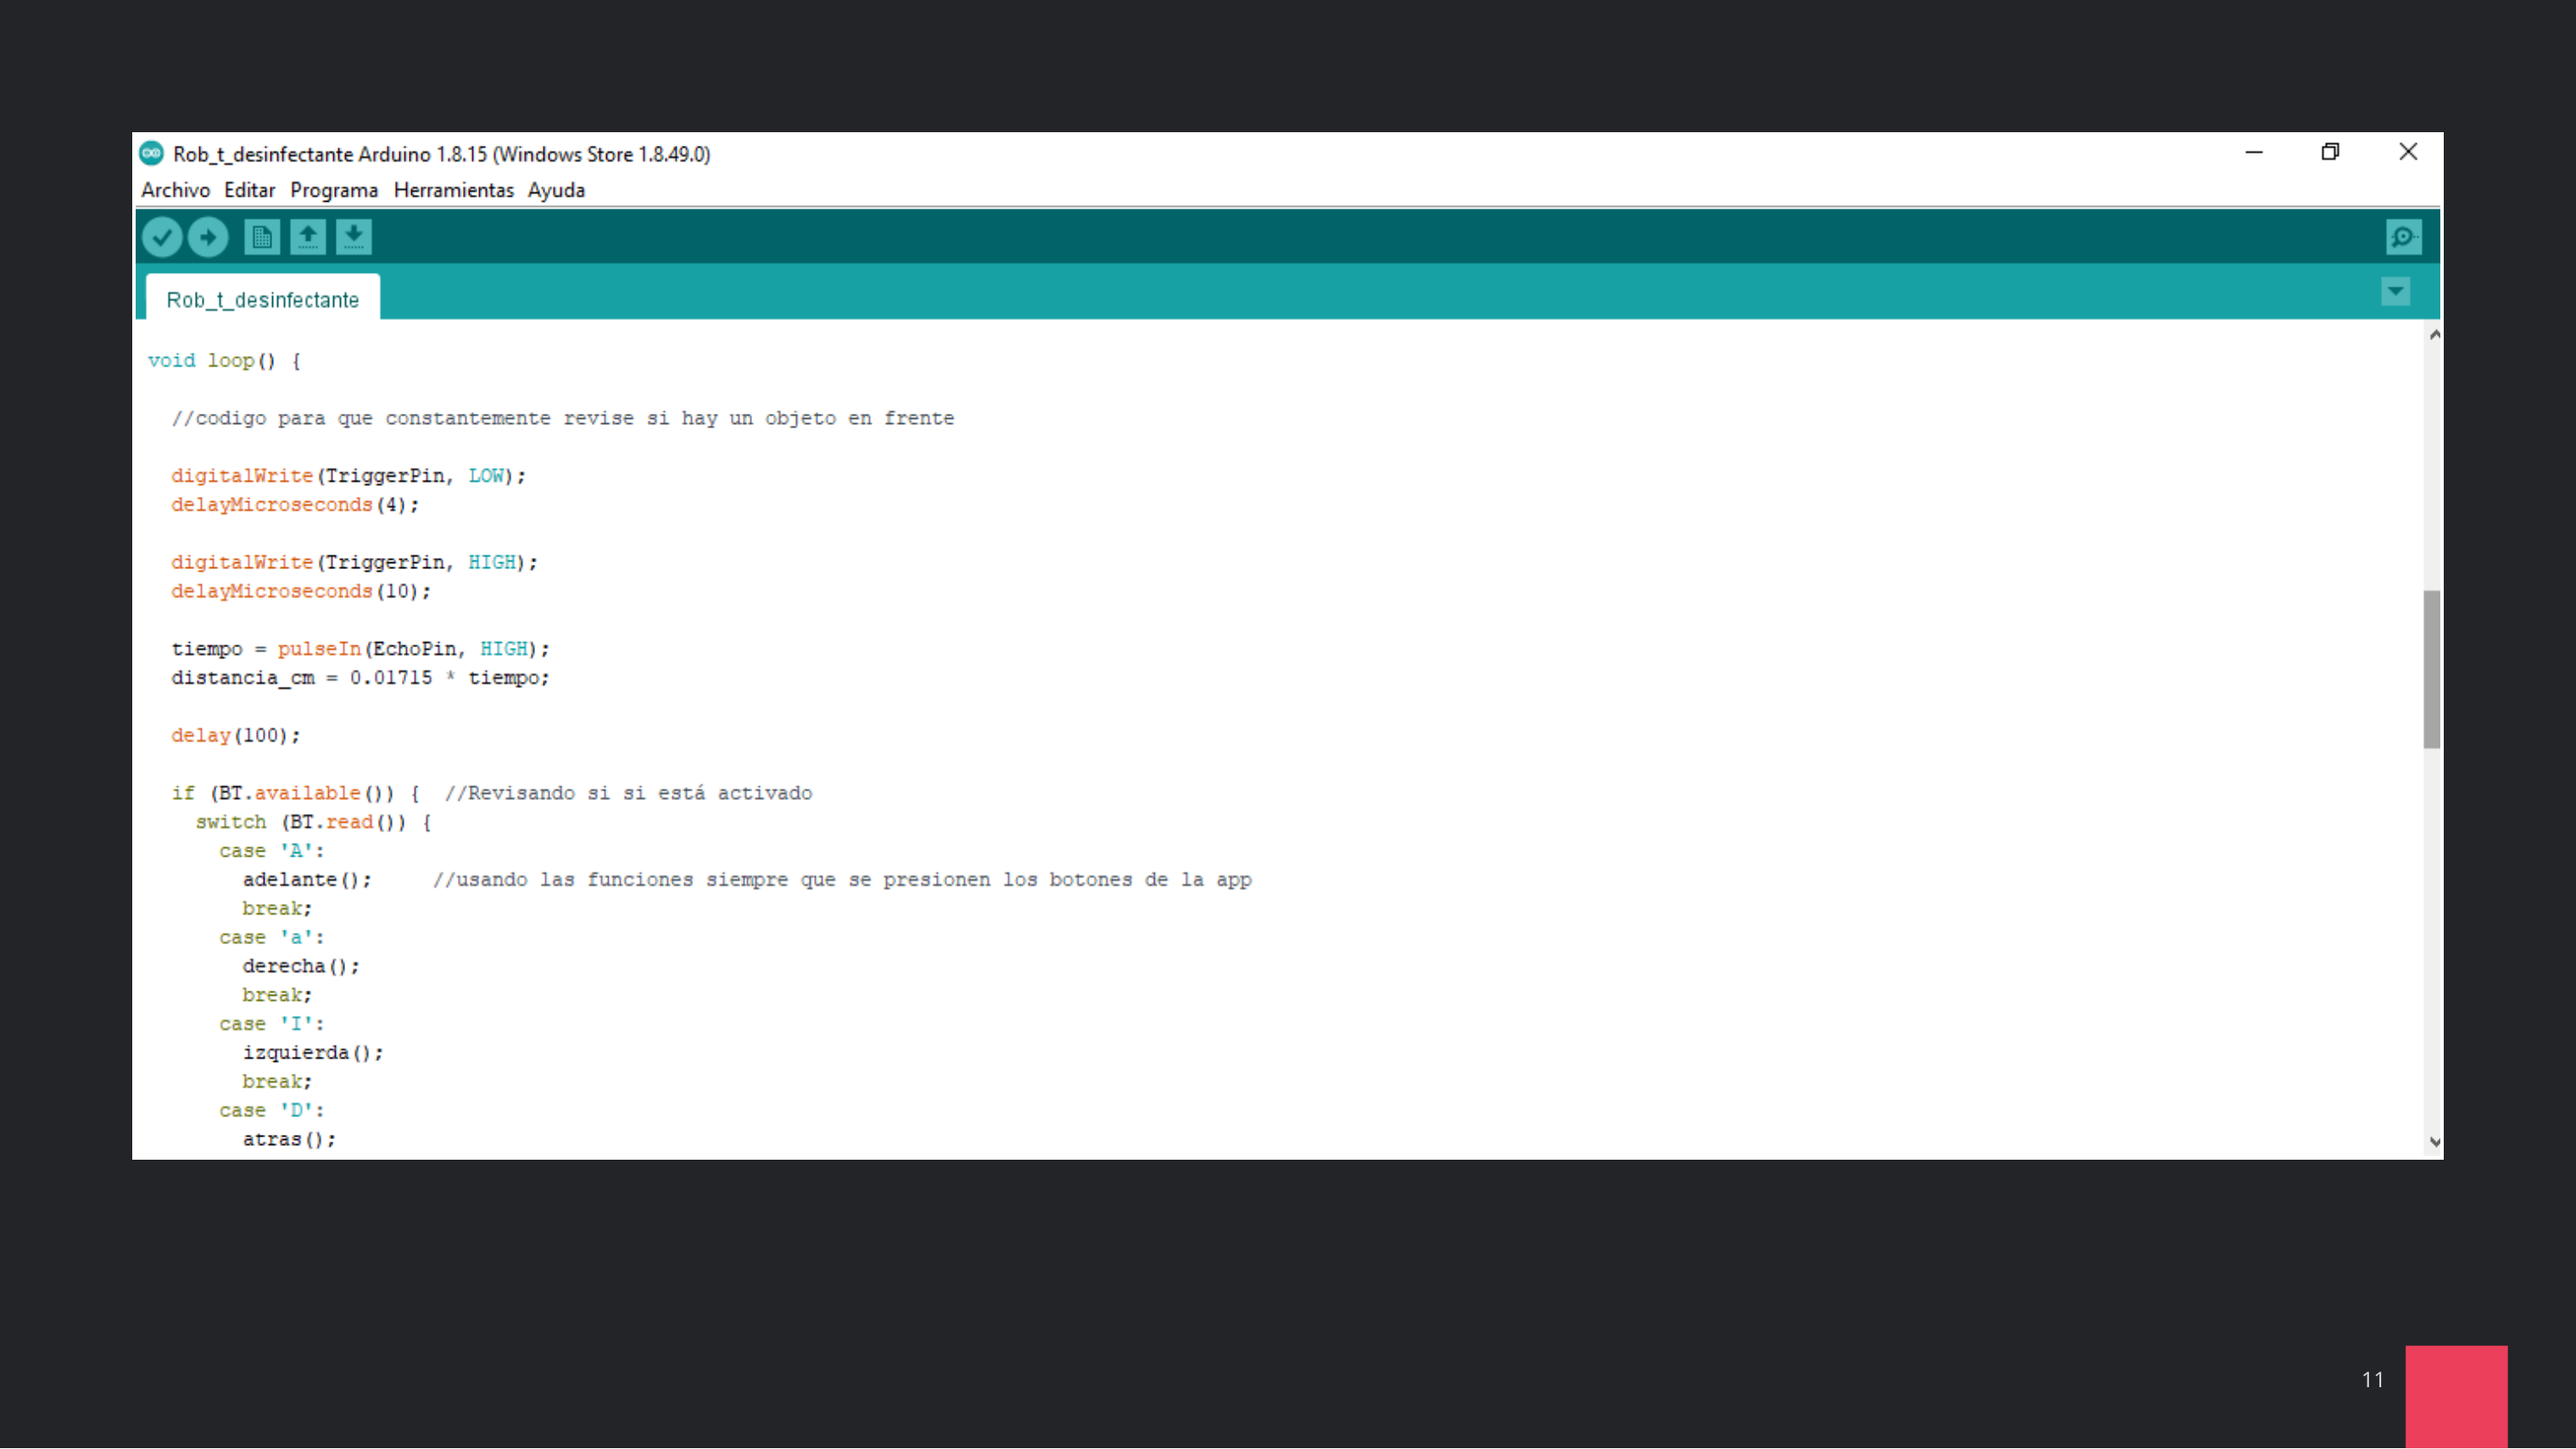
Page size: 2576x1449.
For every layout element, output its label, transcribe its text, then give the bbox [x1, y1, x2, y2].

picture [135, 135, 2441, 1157]
slide_number 11 [1819, 1342, 2399, 1420]
